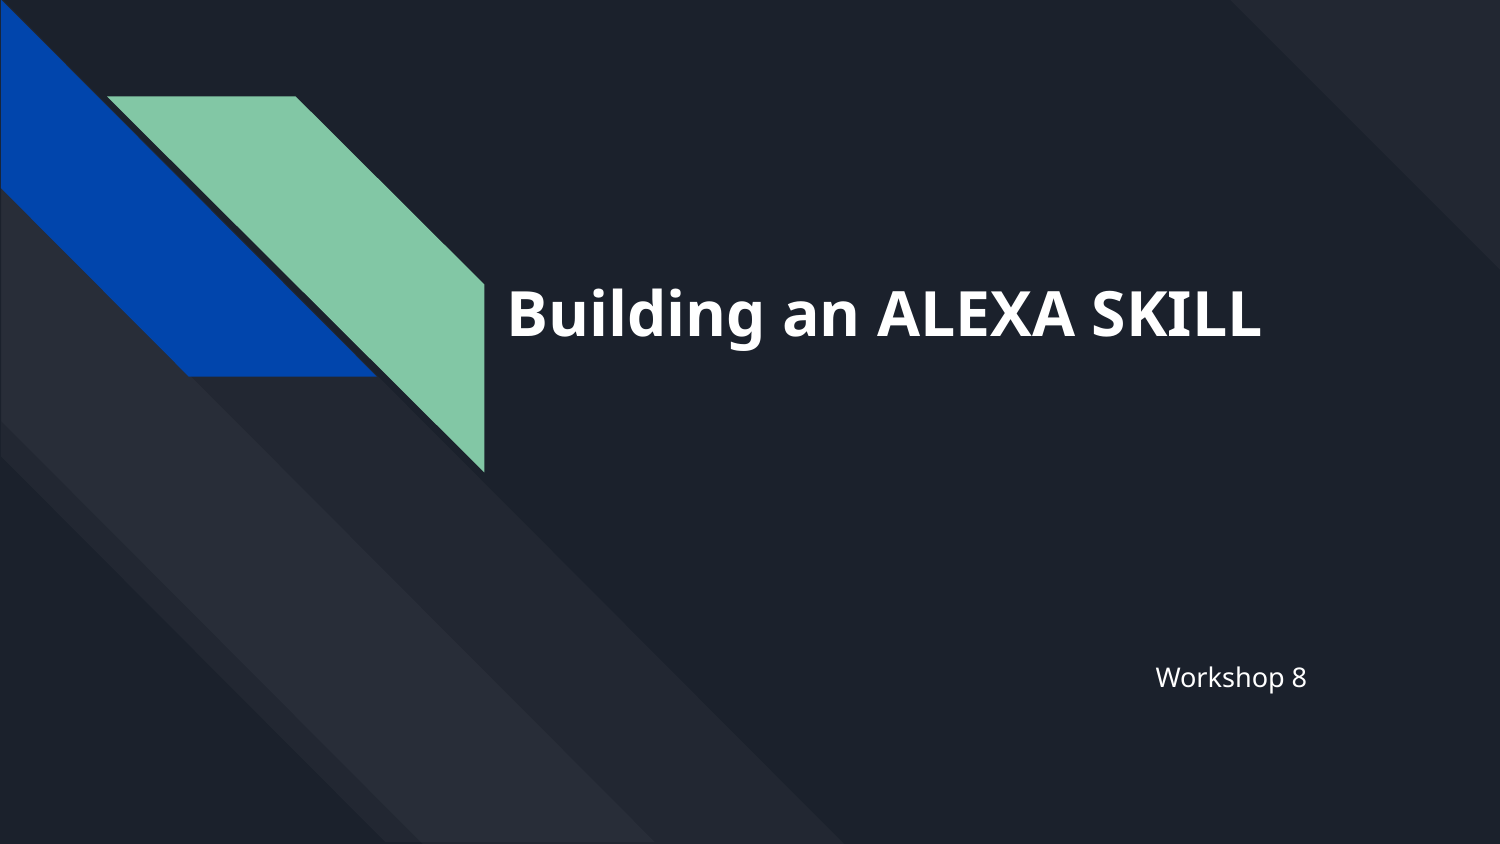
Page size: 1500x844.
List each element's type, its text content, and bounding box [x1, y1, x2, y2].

subtitle Workshop 8 [1140, 645, 1345, 729]
title Building an ALEXA SKILL [491, 258, 1404, 483]
